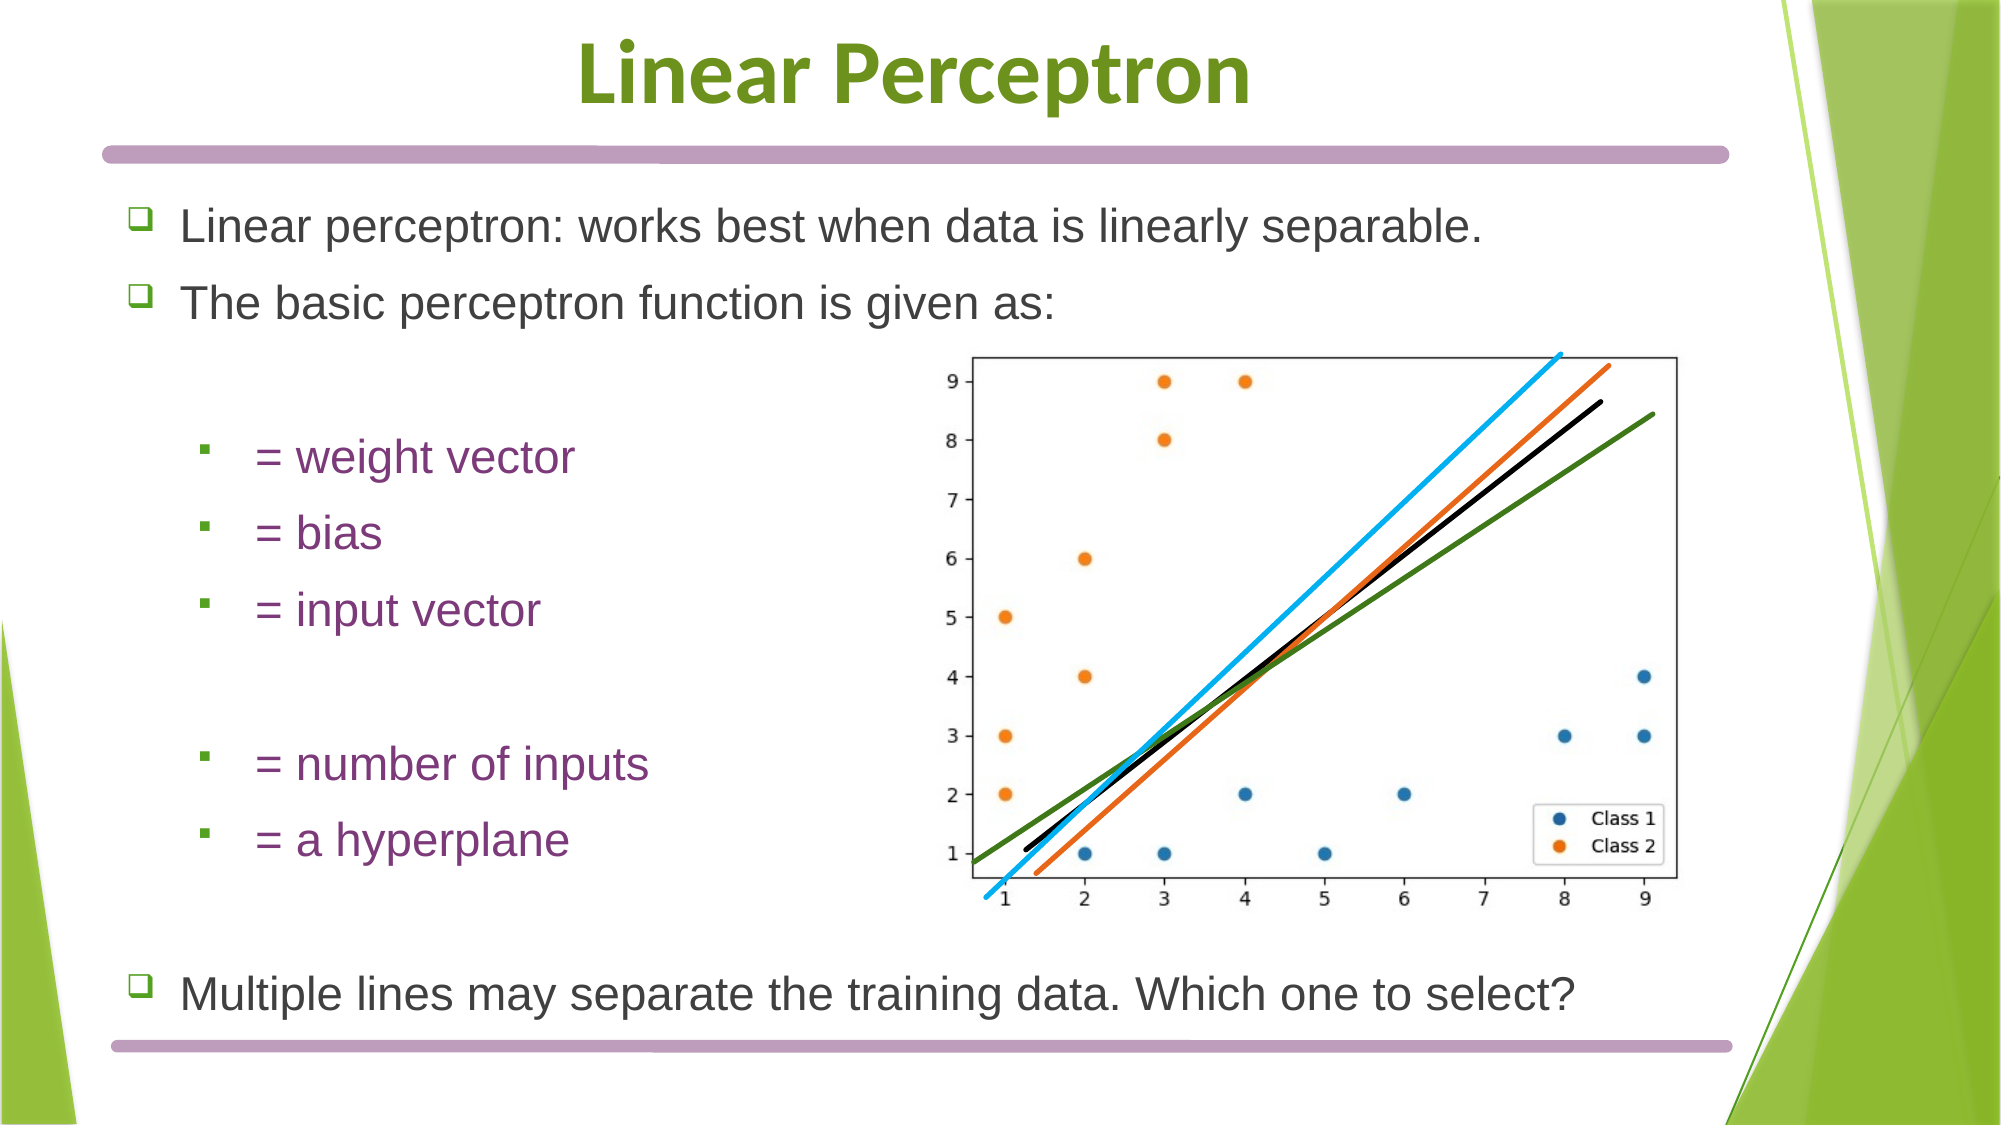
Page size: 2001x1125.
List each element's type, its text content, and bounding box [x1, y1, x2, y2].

picture [1610, 796, 1670, 870]
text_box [985, 353, 1562, 898]
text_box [1565, 364, 1610, 412]
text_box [934, 345, 1693, 921]
title Linear Perceptron [111, 3, 1721, 155]
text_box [973, 413, 980, 863]
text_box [1565, 413, 1654, 863]
